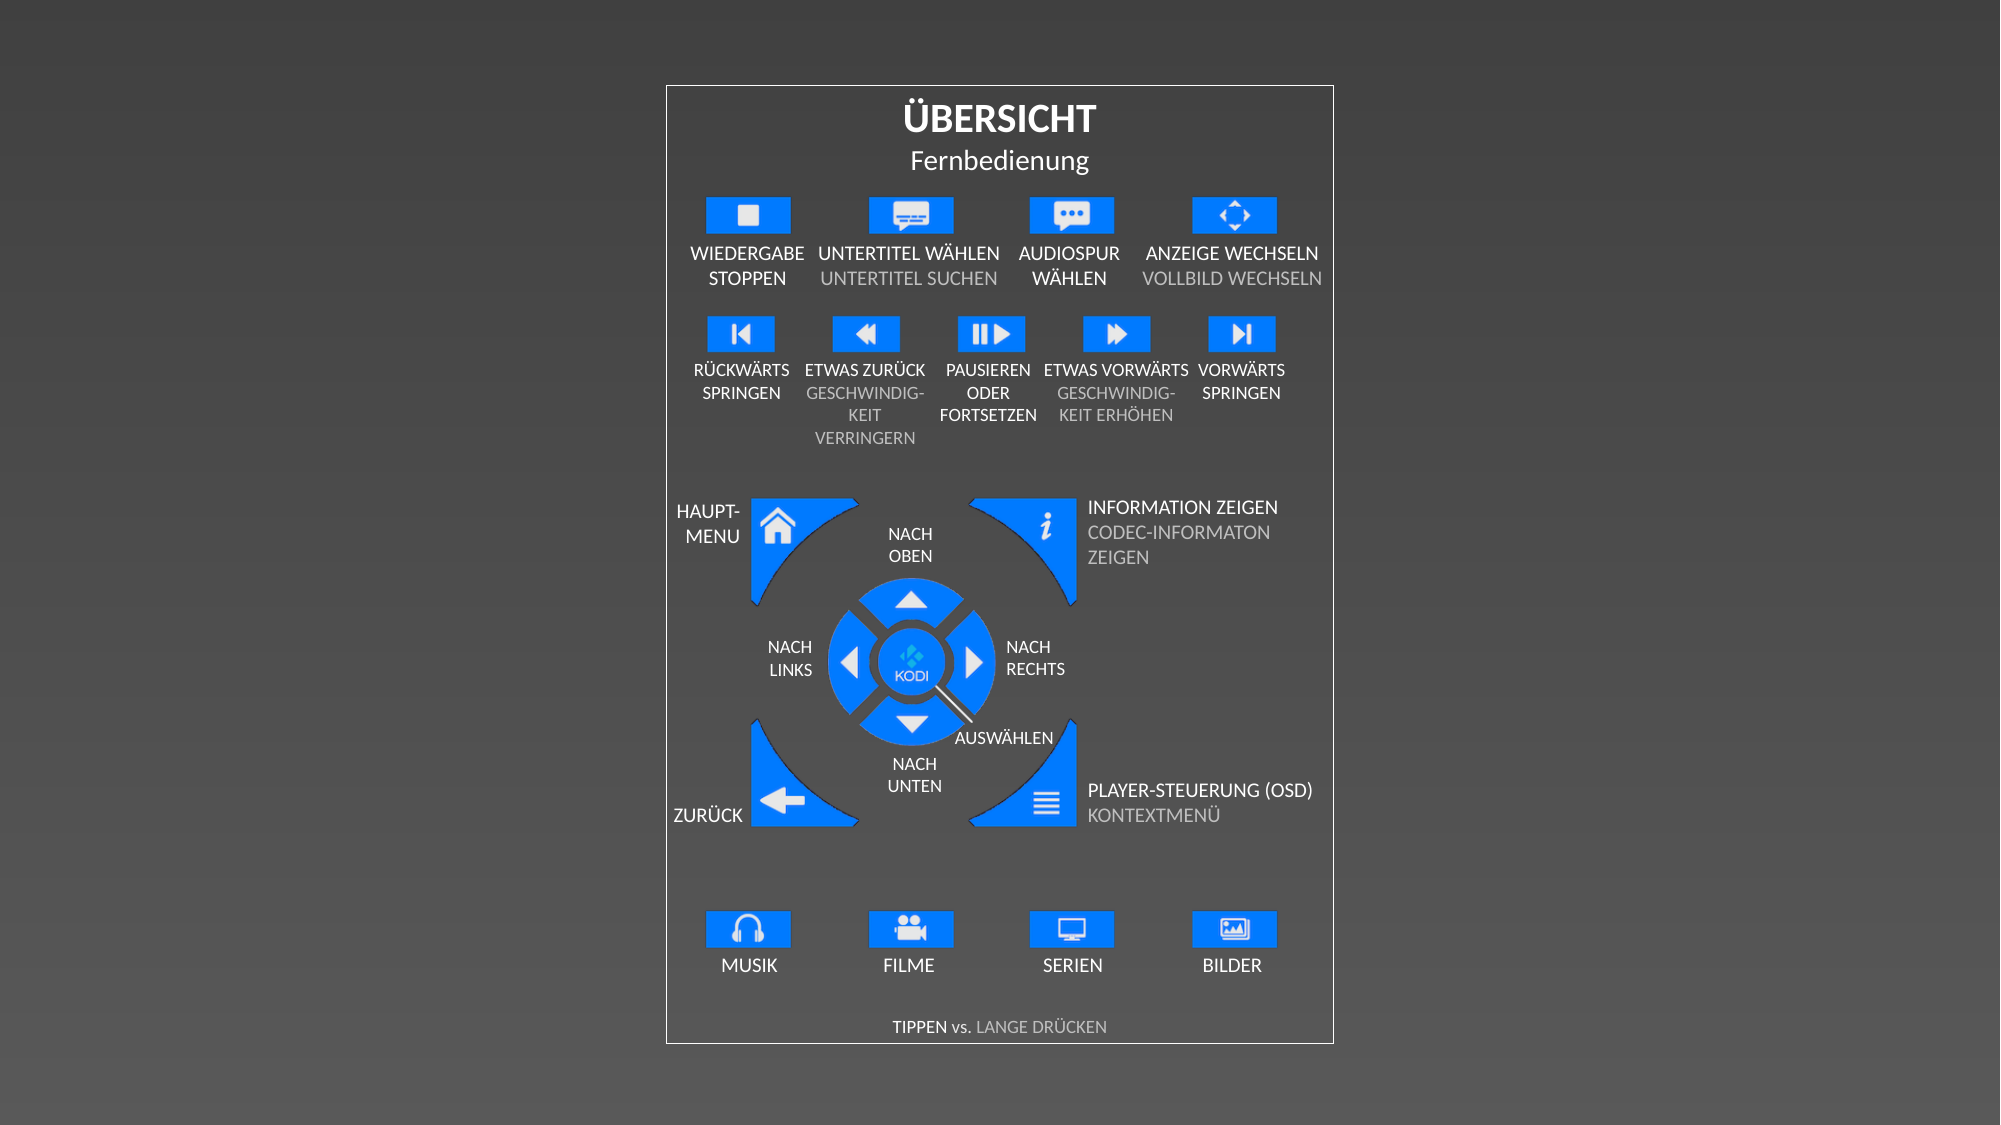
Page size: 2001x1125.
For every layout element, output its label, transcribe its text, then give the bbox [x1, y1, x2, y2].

text_box HAUPT- MENU [661, 490, 666, 555]
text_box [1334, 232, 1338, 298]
text_box ZURÜCK [658, 769, 666, 834]
picture [666, 85, 1334, 1044]
